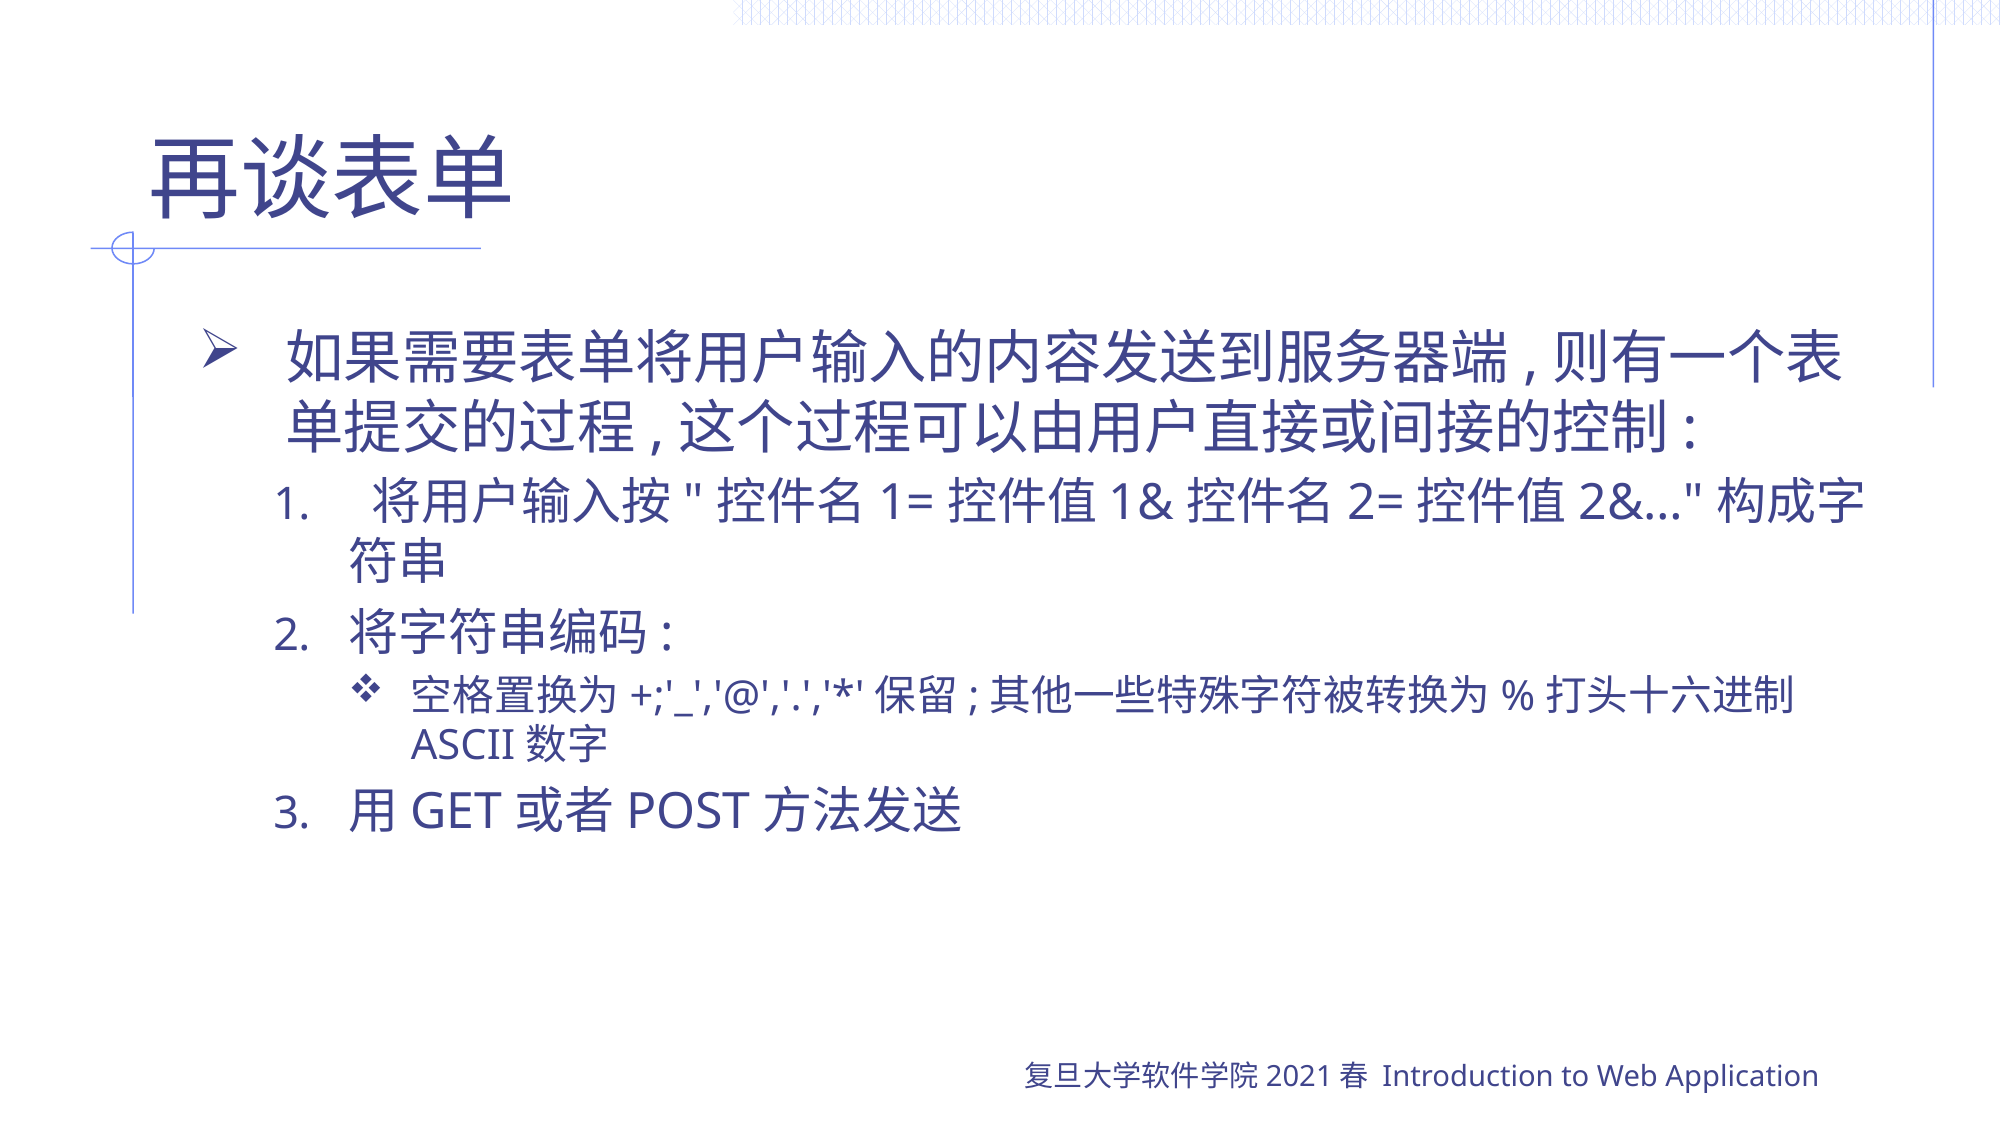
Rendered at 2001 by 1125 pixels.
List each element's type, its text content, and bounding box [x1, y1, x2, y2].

list 如果需要表单将用户输入的内容发送到服务器端,则有一个表单提交的过程,这个过程可以由用户直接或间接的控制: 将用户输入按"控件名1=控件值1&控件名2=控件值2&…"构成字符串 将字符串编码: 空格置换为+;'_','@','.','*'保留;其他一些特殊字符被转换为%打头十六进制ASCII数字 用GET或者POST方法发送 [183, 312, 1884, 988]
title 再谈表单 [133, 50, 1834, 238]
